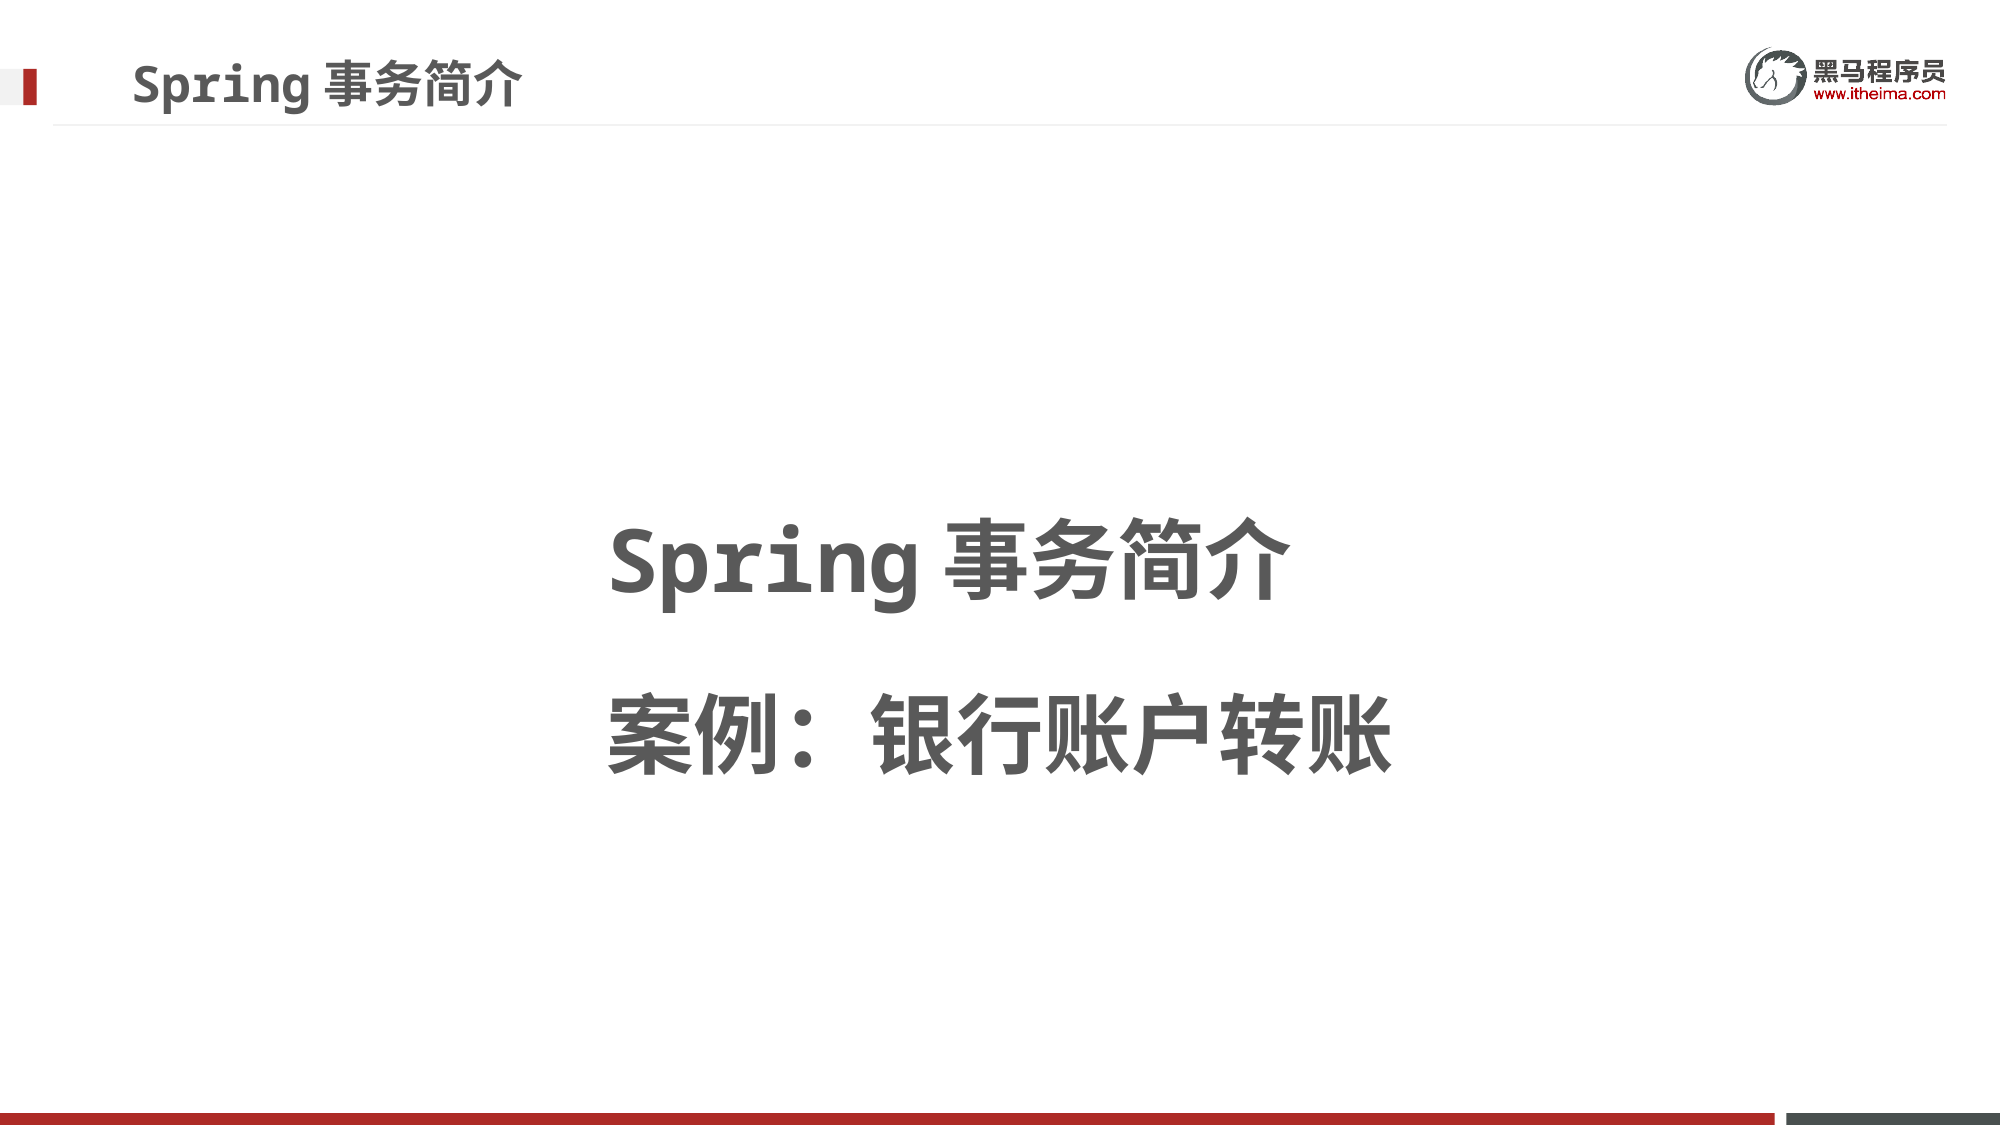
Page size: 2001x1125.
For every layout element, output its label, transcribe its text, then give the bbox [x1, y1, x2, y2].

title Spring事务简介 [116, 40, 1556, 124]
list Spring事务简介 案例：银行账户转账 [0, 124, 2000, 1113]
picture [1744, 46, 1946, 106]
